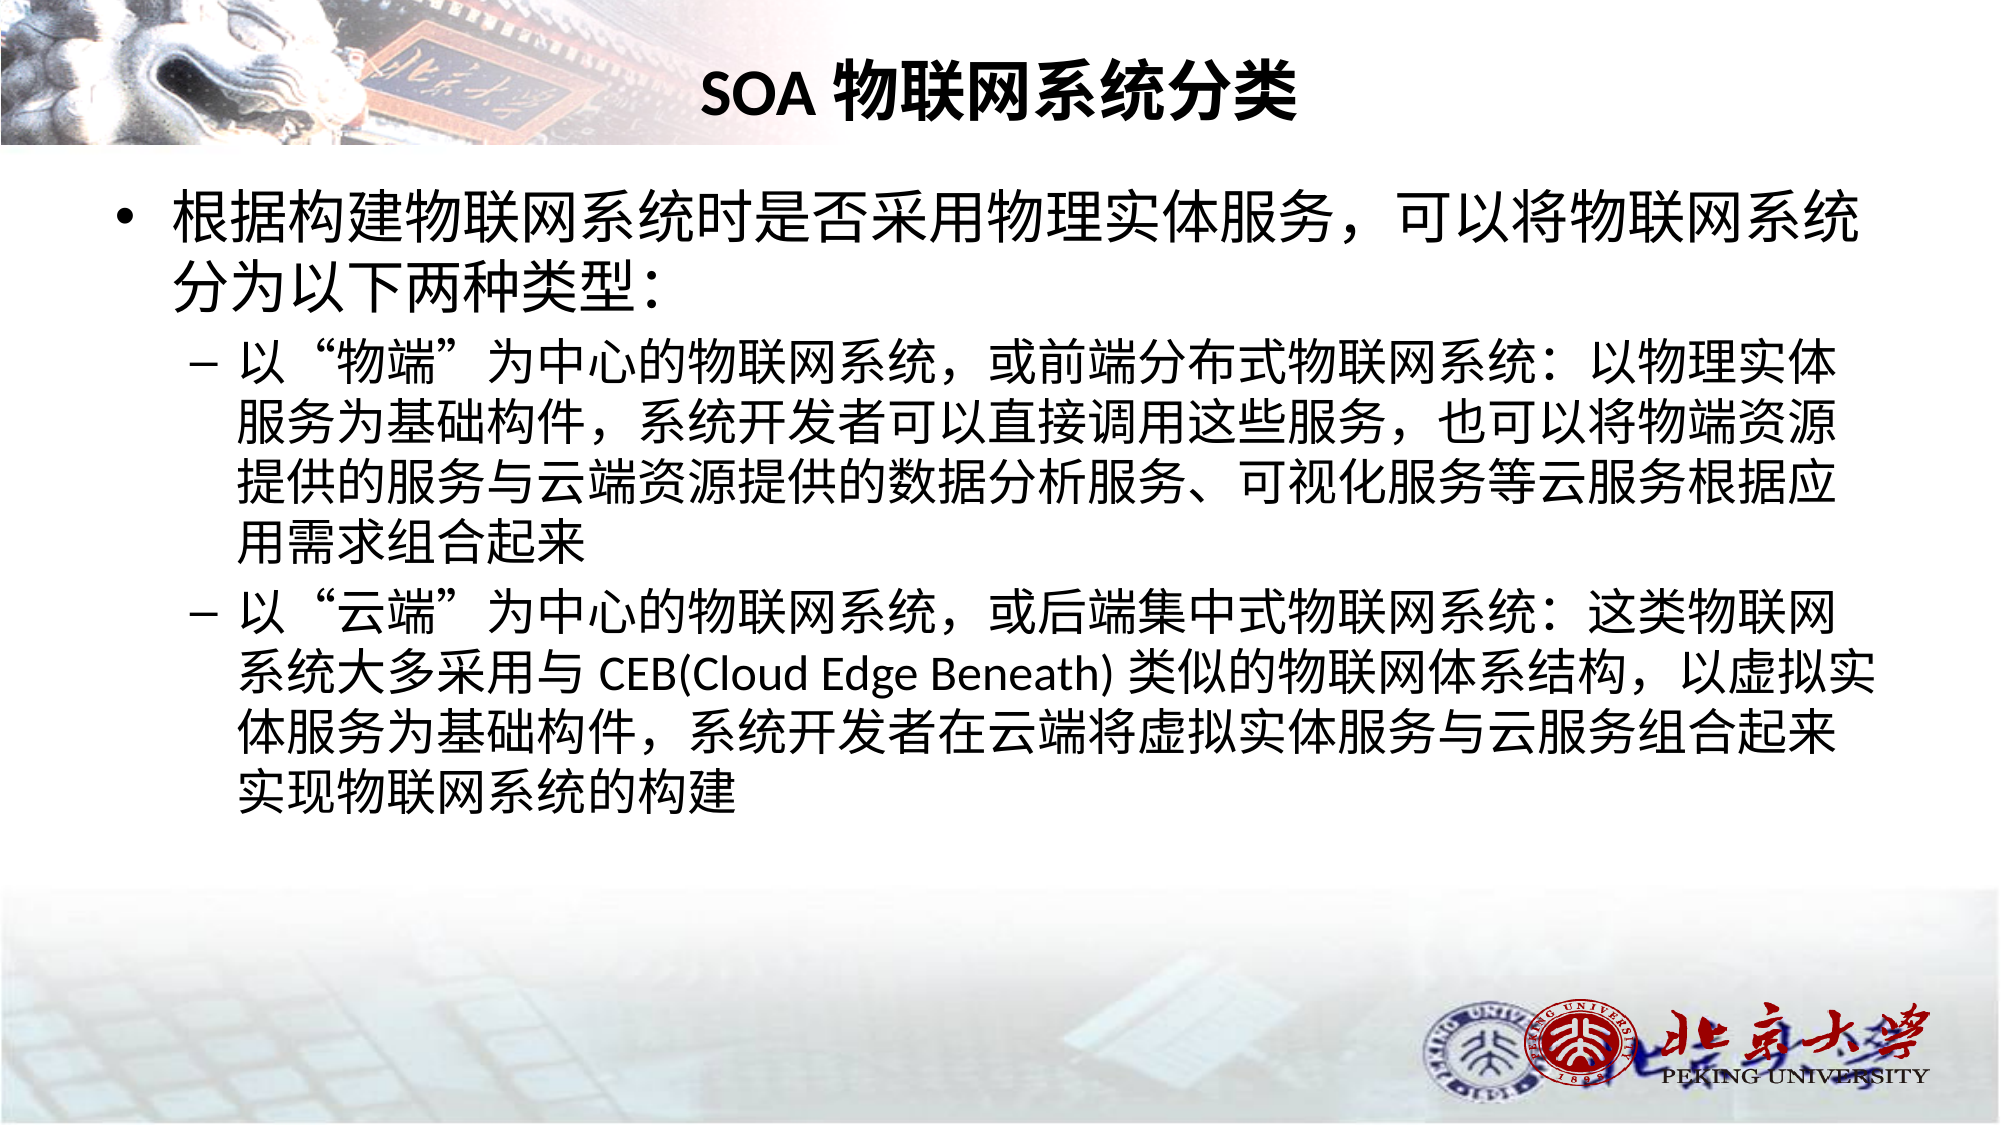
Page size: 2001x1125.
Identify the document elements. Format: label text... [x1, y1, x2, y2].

title SOA物联网系统分类 [99, 0, 1900, 172]
picture [0, 0, 2001, 1125]
list 根据构建物联网系统时是否采用物理实体服务，可以将物联网系统分为以下两种类型： 以“物端”为中心的物联网系统，或前端分布式物联网系统：以物理实体服务为基础构件，系统开发者可以直接调用这些服务，也可以将物端资源提供的服务与云端资源提供的数据分析服务、可视化服务等云服务根据应用需求组合起来 以“云端”为中心的物联网系统，或后端集中式物联网系统：这类物联网系统大多采用与CEB(Cloud Edge Beneath)类似的物联网体系结构，以虚拟实体服务为基础构件，系统开发者在云端将虚拟实体服务与云服务组合起来实现物联网系统的构建 [99, 172, 1900, 1012]
